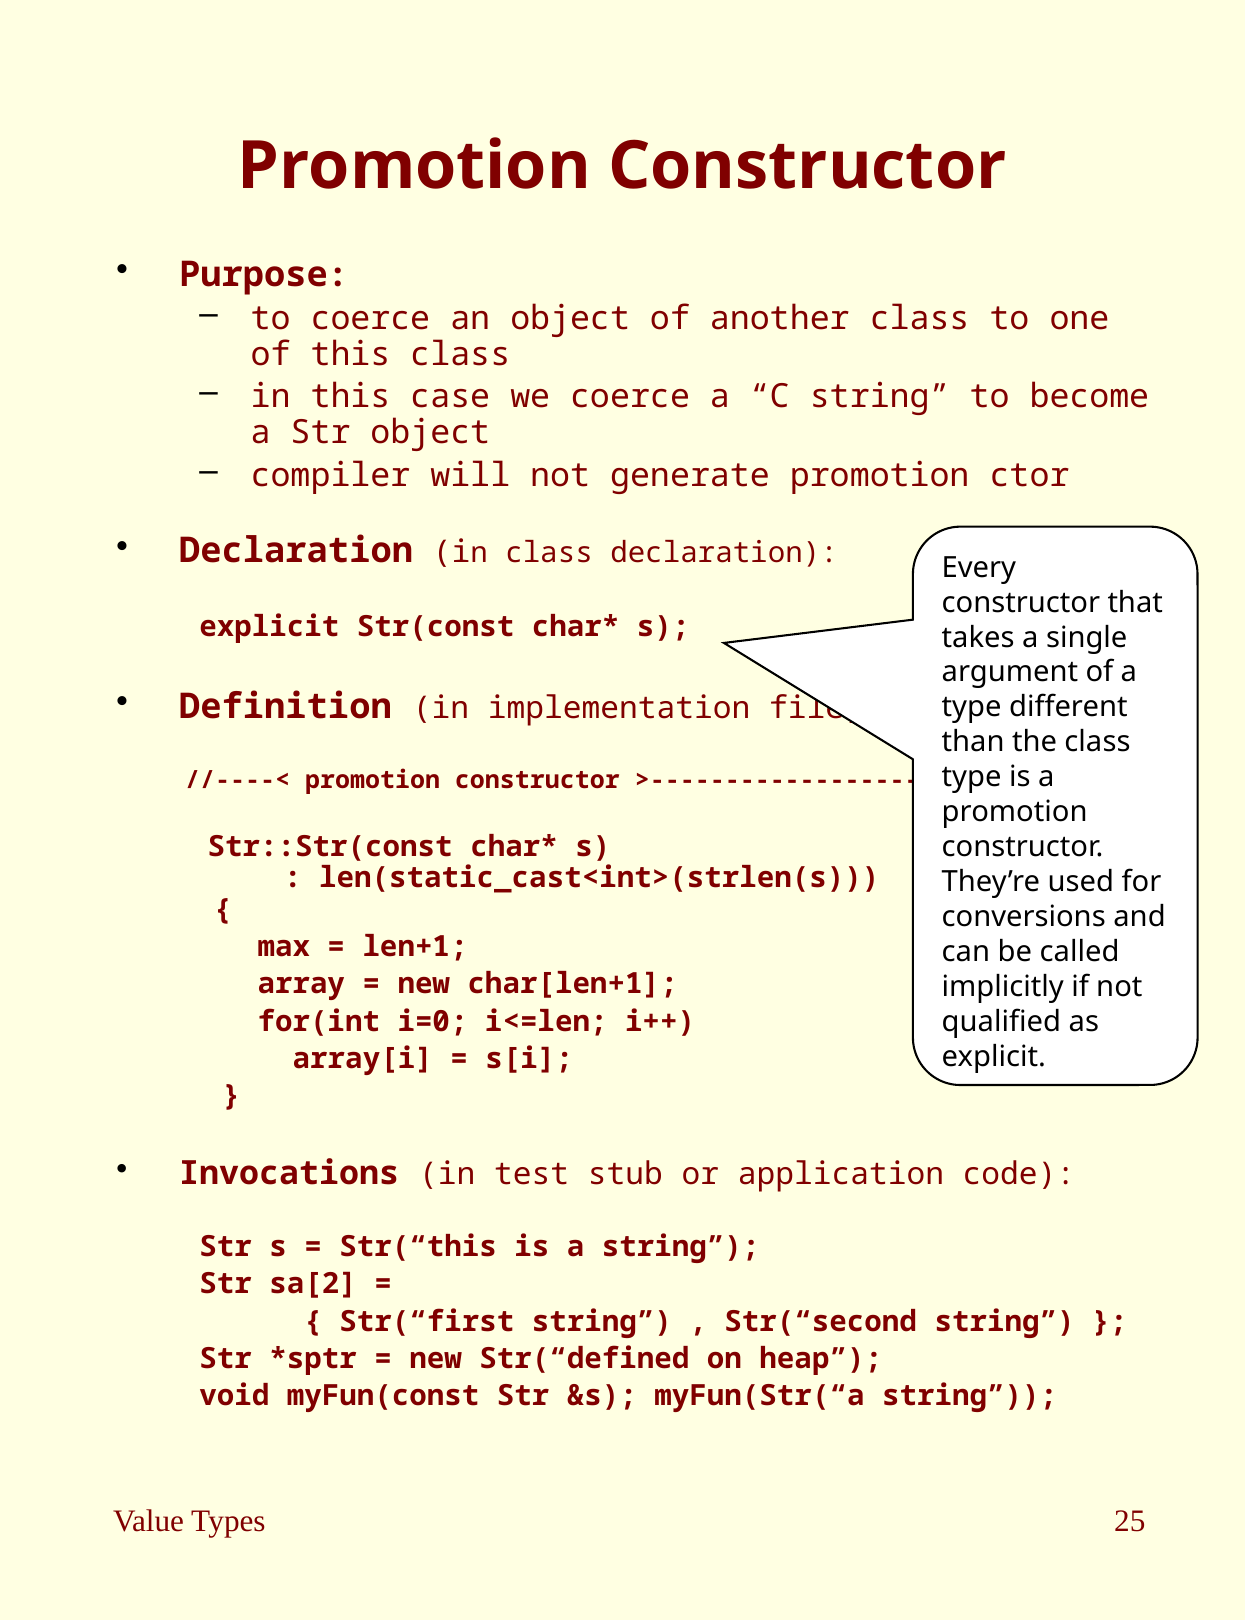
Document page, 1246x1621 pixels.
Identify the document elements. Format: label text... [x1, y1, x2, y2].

text_box Every constructor that takes a single argument of a type different than the class type is a promotion constructor. They’re used for conversions and can be called implicitly if not qualified as explicit. [723, 526, 1198, 1086]
slide_number 25 [912, 1457, 1163, 1580]
title Promotion Constructor [93, 53, 1152, 211]
footer Value Types [96, 1457, 724, 1580]
list Purpose: to coerce an object of another class to one of this class in this case we coerce a “C string” to become a Str object compiler will not generate promotion ctor Declaration (in class declaration): explicit Str(const char* s); Definition (in implementation file) //----< promotion constructor >----------------------- Str::Str(const char* s) : len(static_cast<int>(strlen(s))) { max = len+1; array = new char[len+1]; for(int i=0; i<=len; i++) array[i] = s[i]; } Invocations (in test stub or application code): Str s = Str(“this is a string”); Str sa[2] = { Str(“first string”) , Str(“second string”) }; Str *sptr = new Str(“defined on heap”); void myFun(const Str &s); myFun(Str(“a string”)); [72, 247, 1198, 1432]
